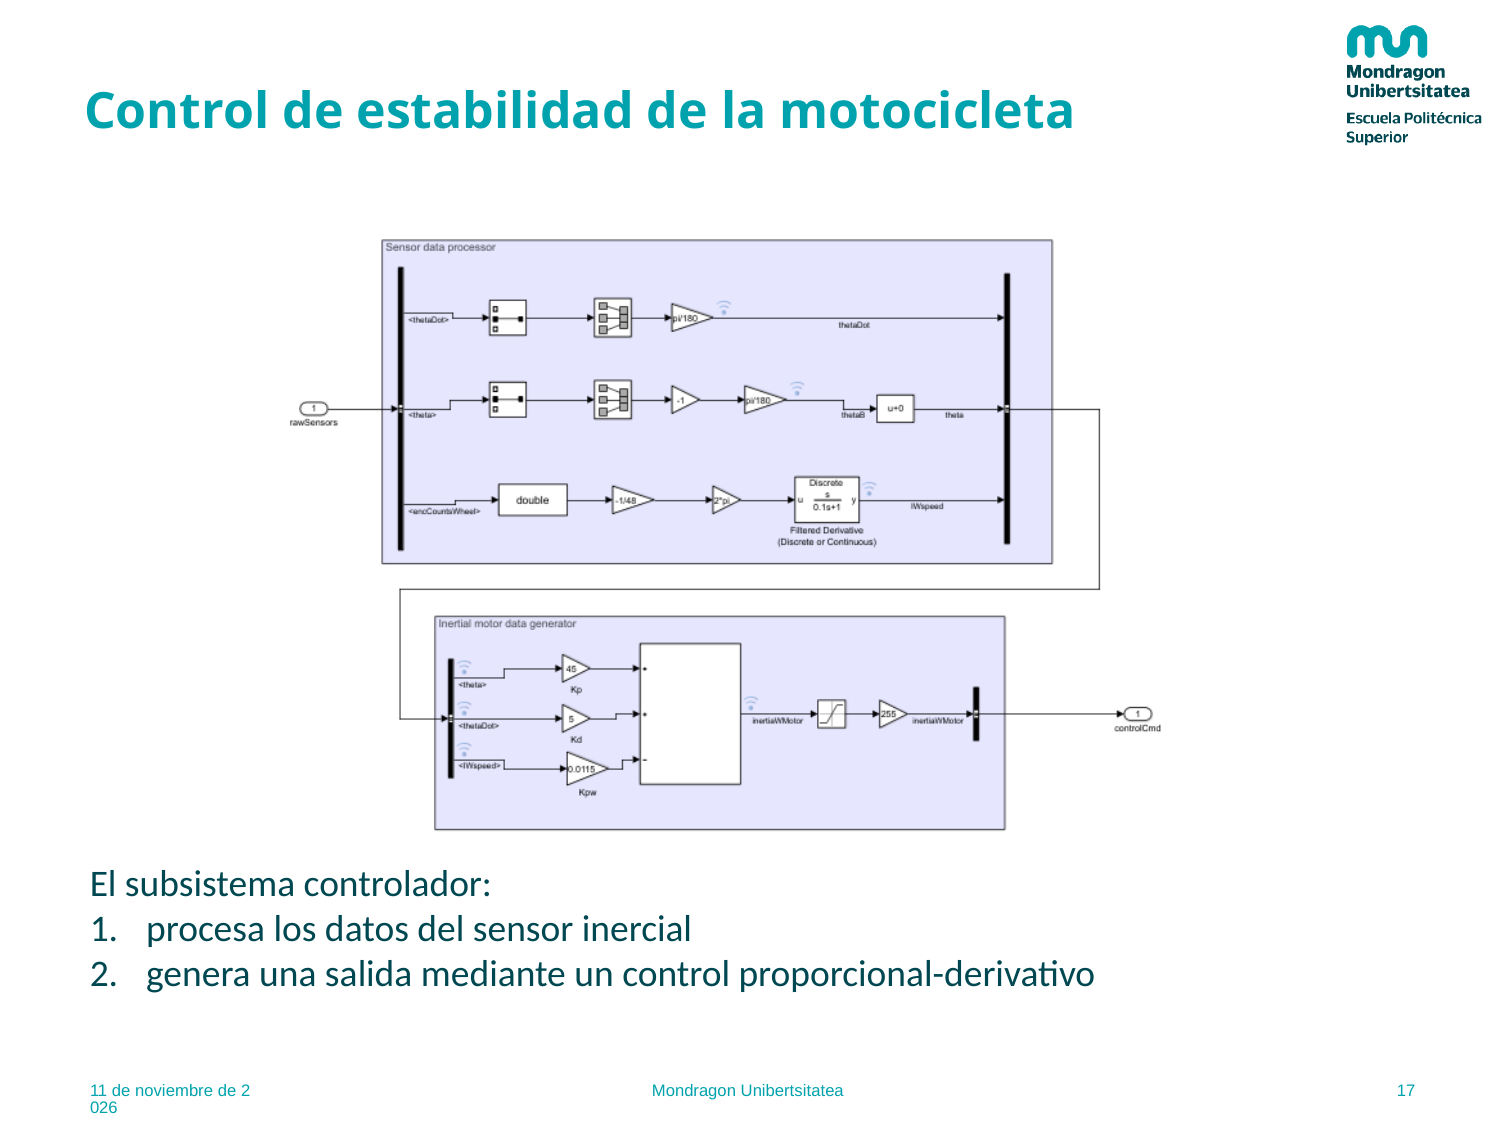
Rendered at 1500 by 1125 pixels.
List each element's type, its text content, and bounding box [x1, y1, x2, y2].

picture [280, 197, 1185, 865]
slide_number 17 [1238, 1059, 1431, 1120]
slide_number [75, 1059, 269, 1120]
picture [1320, 0, 1500, 170]
footer Mondragon Unibertsitatea [356, 1059, 1140, 1120]
title Control de estabilidad de la motocicleta [69, 77, 1327, 148]
text_box El subsistema controlador: procesa los datos del sensor inercial genera una salida mediante un control proporcional-derivativo [74, 851, 1480, 1042]
